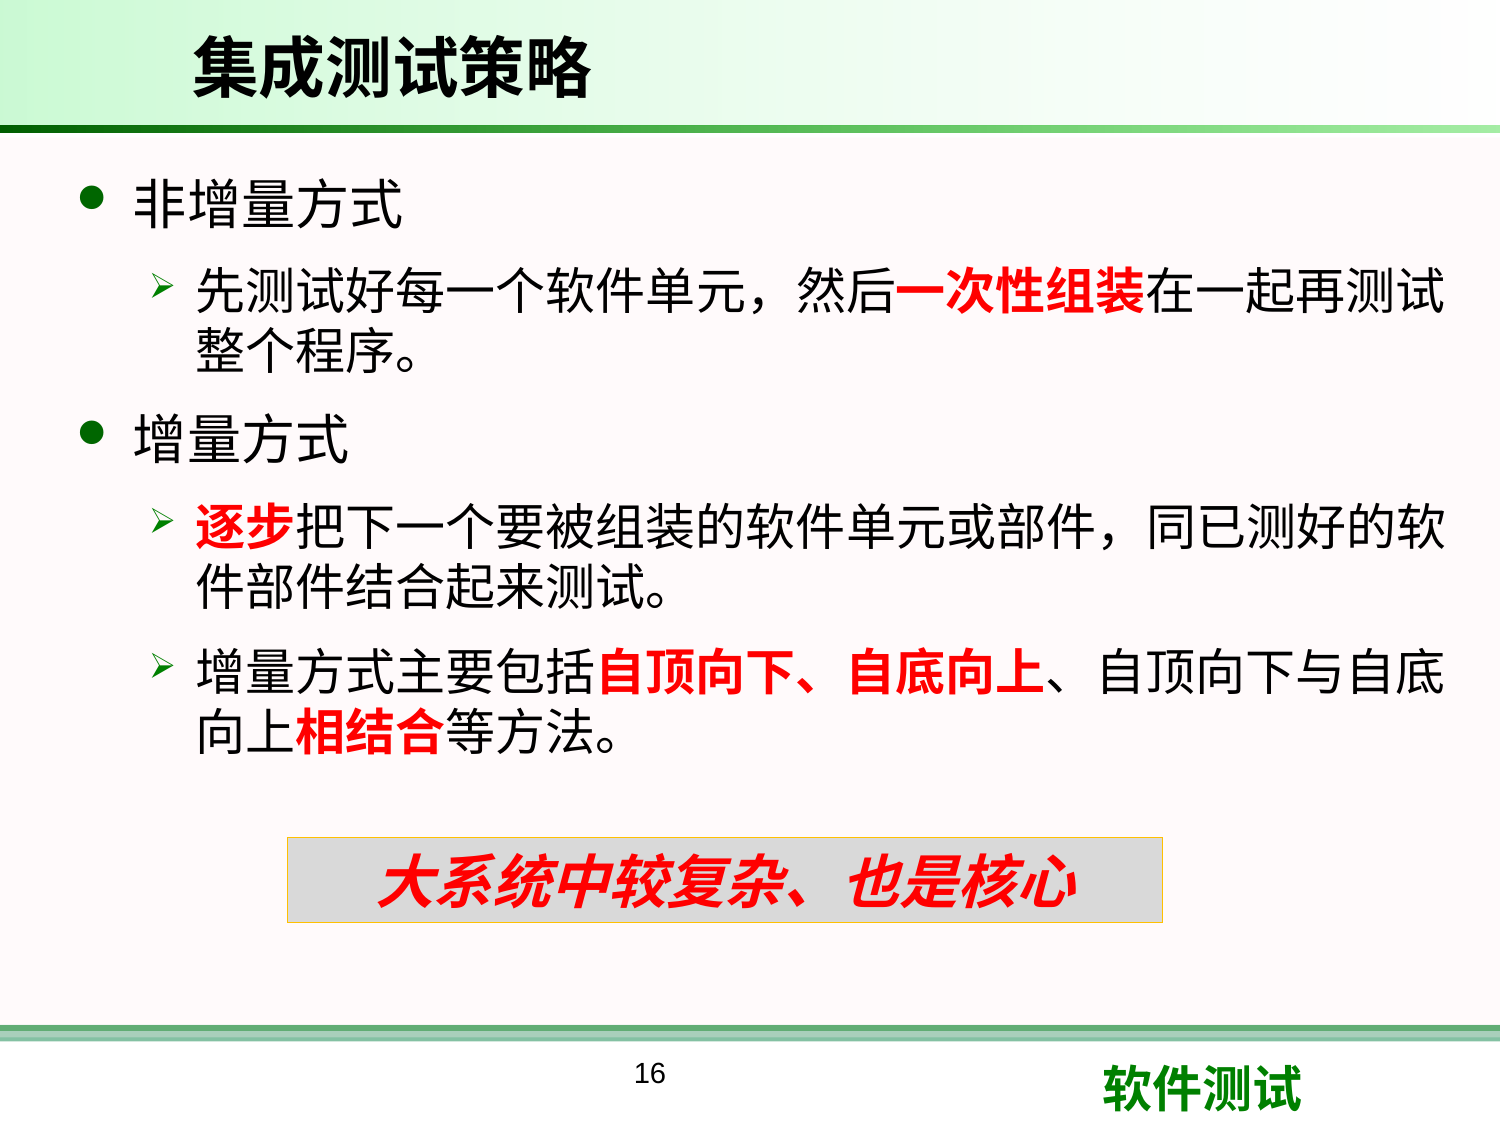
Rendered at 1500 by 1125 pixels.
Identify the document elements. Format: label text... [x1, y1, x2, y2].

title 集成测试策略 [176, 12, 1223, 119]
text_box 大系统中较复杂、也是核心 [287, 837, 1163, 923]
footer 16 [412, 1046, 888, 1125]
list 非增量方式 先测试好每一个软件单元，然后一次性组装在一起再测试整个程序。 增量方式 逐步把下一个要被组装的软件单元或部件，同已测好的软件部件结合起来测试。 增量方式主要包括自顶向下、自底向上、自顶向下与自底向上相结合等方法。 [58, 162, 1463, 1001]
